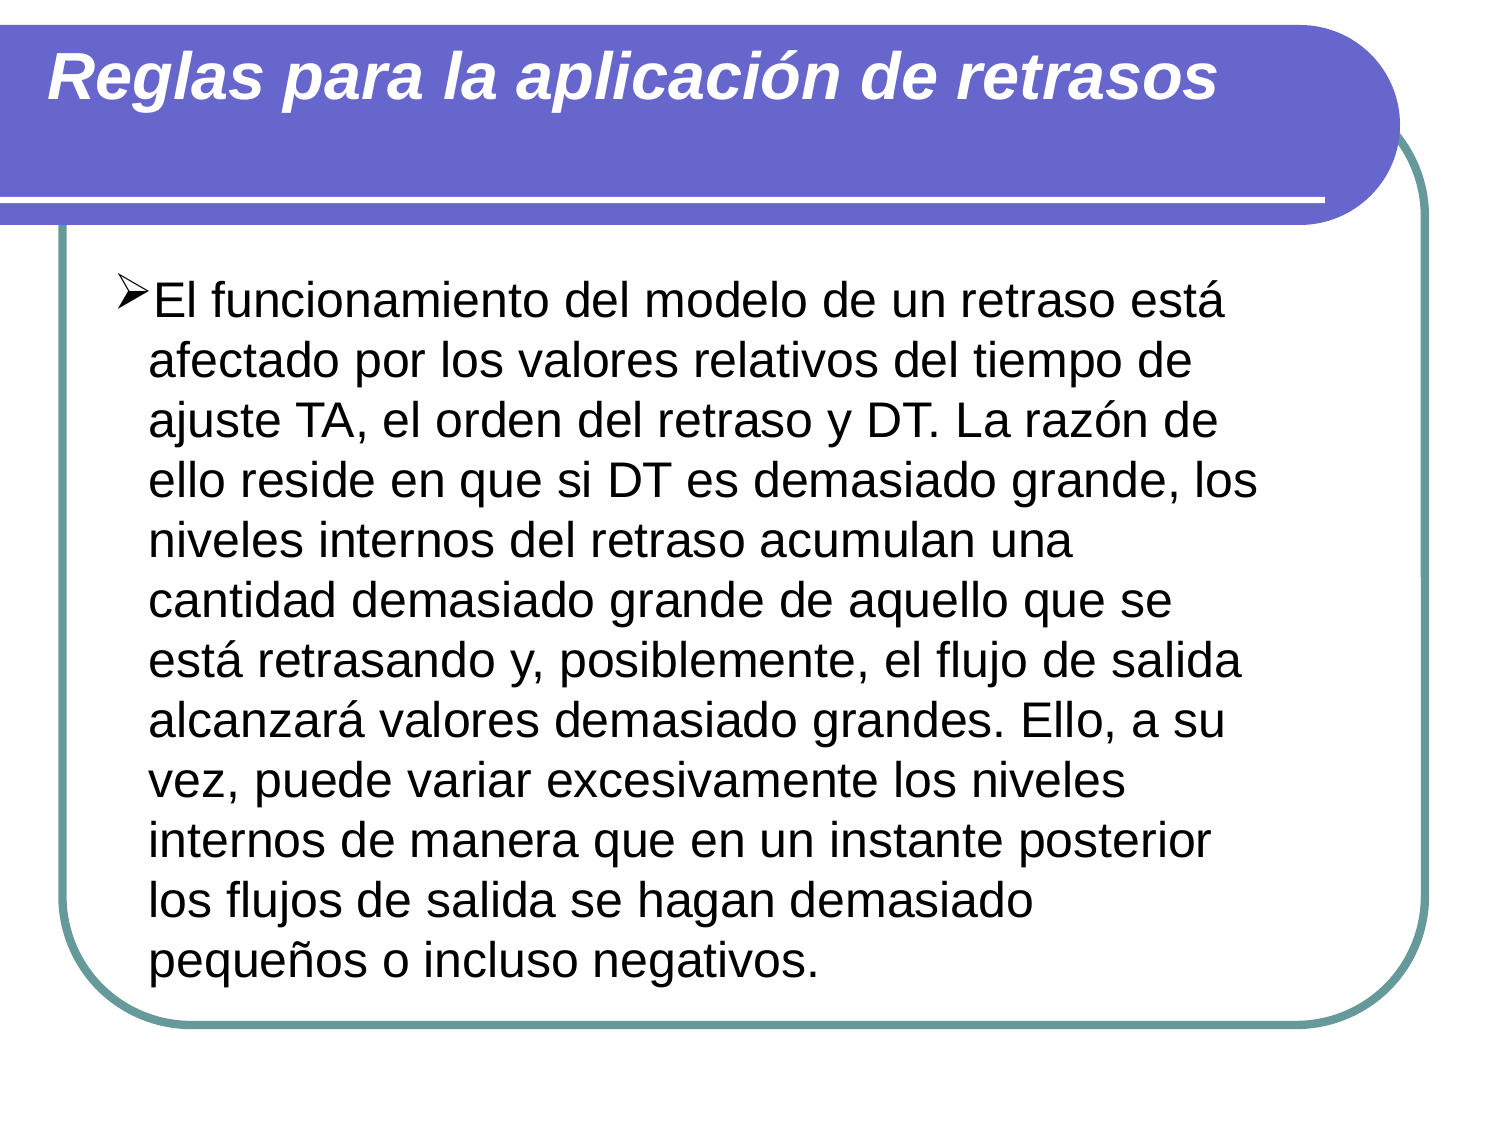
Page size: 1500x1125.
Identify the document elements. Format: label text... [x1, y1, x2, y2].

title Reglas para la aplicación de retrasos [32, 37, 1347, 188]
text_box El funcionamiento del modelo de un retraso está afectado por los valores relativos del tiempo de ajuste TA, el orden del retraso y DT. La razón de ello reside en que si DT es demasiado grande, los niveles internos del retraso acumulan una cantidad demasiado grande de aquello que se está retrasando y, posiblemente, el flujo de salida alcanzará valores demasiado grandes. Ello, a su vez, puede variar excesivamente los niveles internos de manera que en un instante posterior los flujos de salida se hagan demasiado pequeños o incluso negativos. [98, 260, 1281, 1116]
